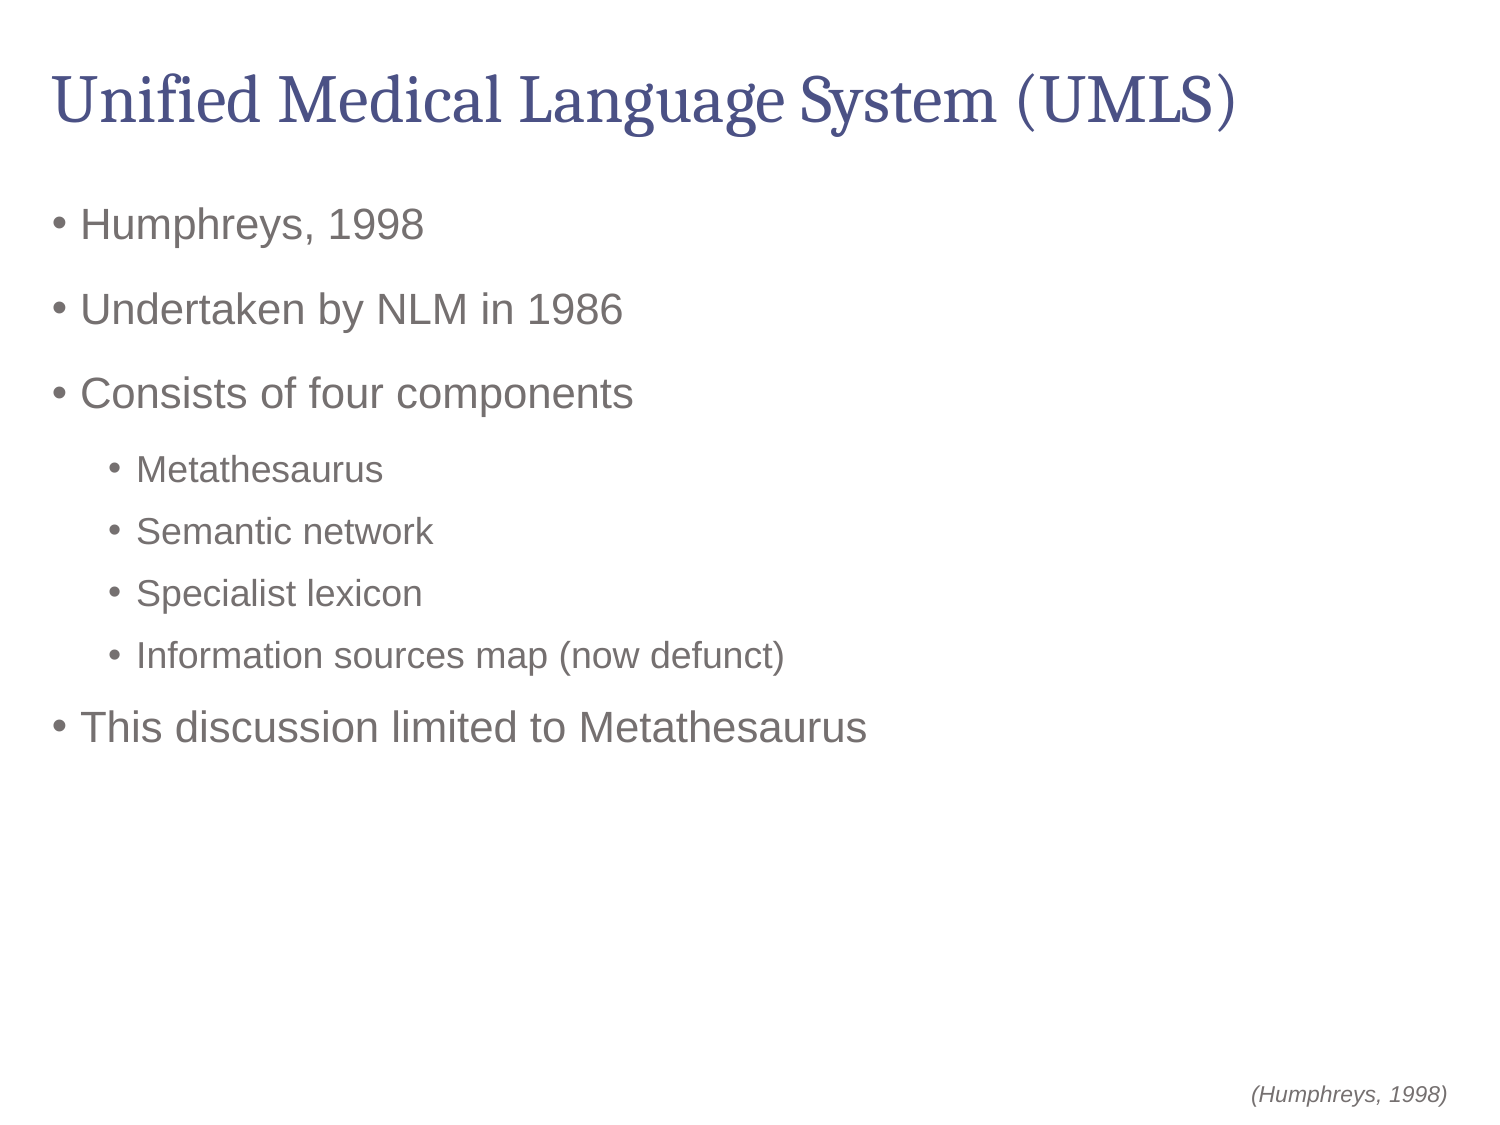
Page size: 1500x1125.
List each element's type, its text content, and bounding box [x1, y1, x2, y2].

list (Humphreys, 1998) [937, 1075, 1464, 1113]
title Unified Medical Language System (UMLS) [36, 25, 1464, 175]
list Humphreys, 1998 Undertaken by NLM in 1986 Consists of four components Metathesaurus Semantic network Specialist lexicon Information sources map (now defunct) This discussion limited to Metathesaurus [36, 194, 1464, 1057]
